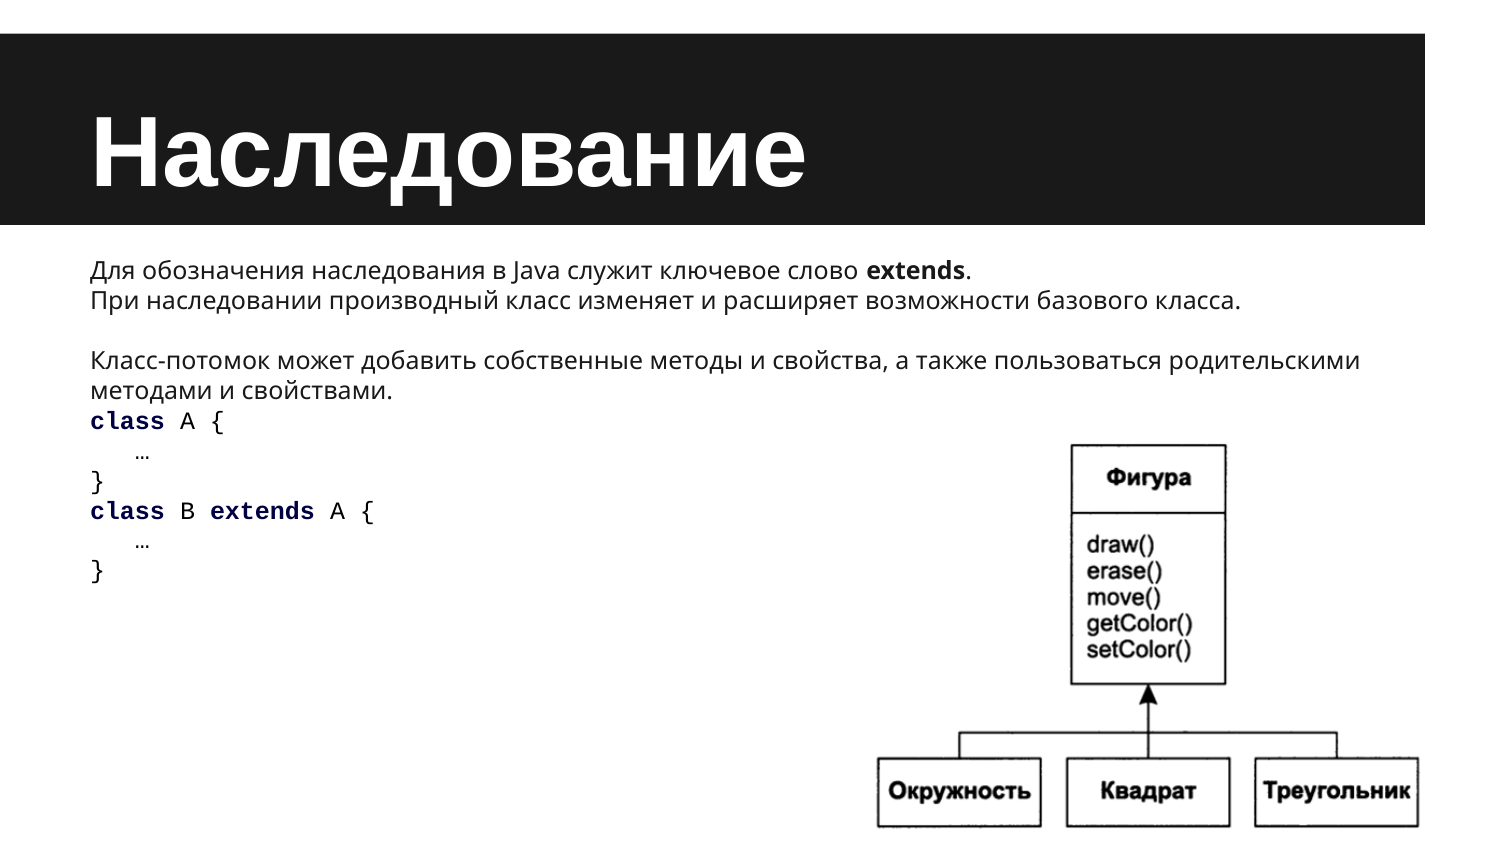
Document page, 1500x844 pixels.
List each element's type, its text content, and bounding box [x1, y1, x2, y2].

list Для обозначения наследования в Java служит ключевое слово extends. При наследовании производный класс изменяет и расширяет возможности базового класса. Класс-потомок может добавить собственные методы и свойства, а также пользоваться родительскими методами и свойствами. class A { … } class B extends A { … } [75, 239, 1425, 808]
title Наследование [75, 33, 1425, 221]
picture [870, 441, 1426, 836]
